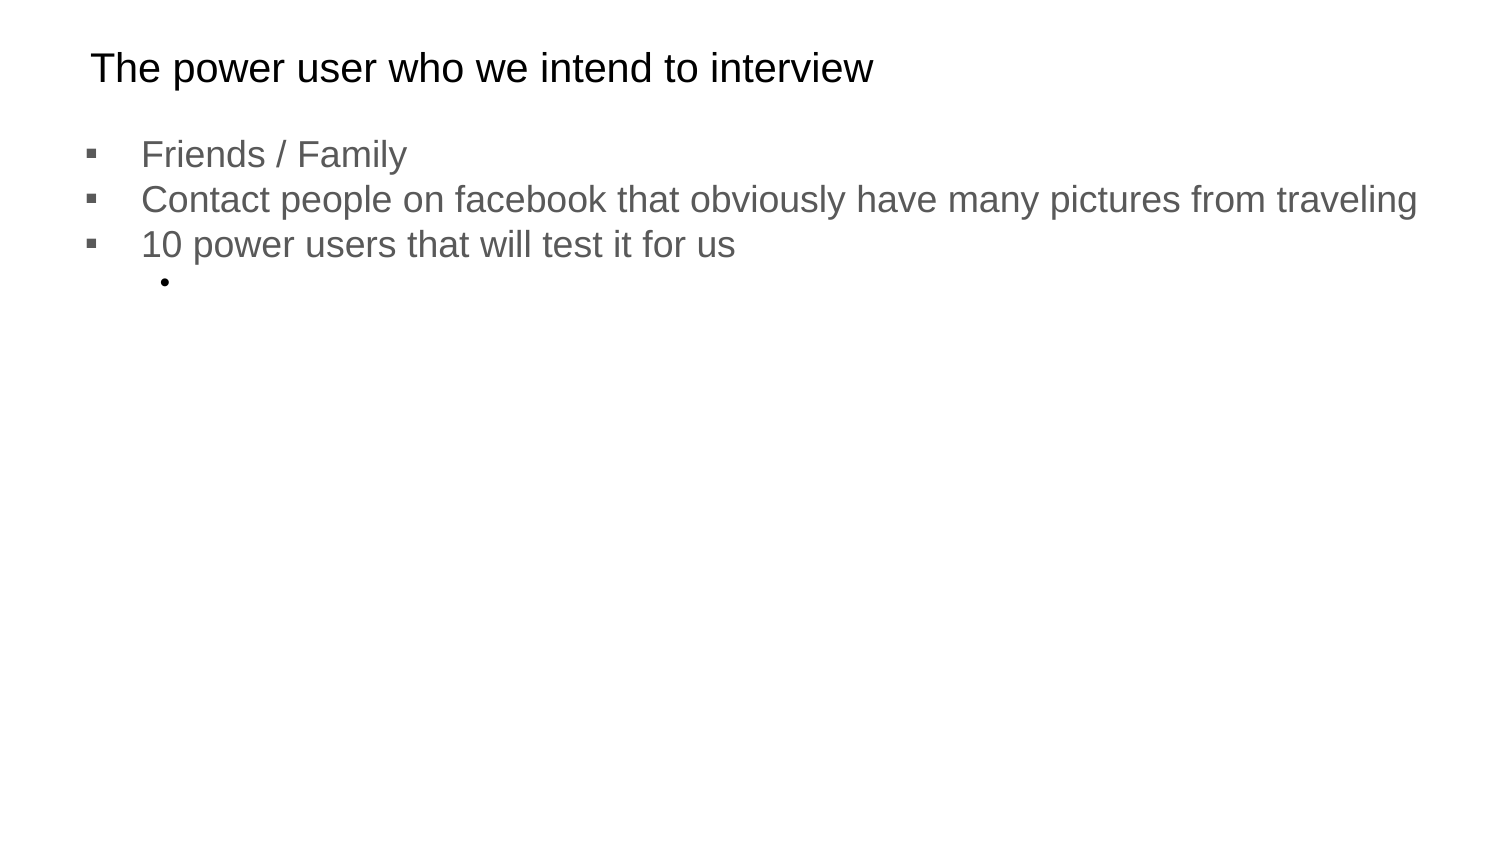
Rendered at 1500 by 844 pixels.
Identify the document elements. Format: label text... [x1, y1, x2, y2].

list Friends / Family Contact people on facebook that obviously have many pictures from traveling 10 power users that will test it for us [51, 122, 1449, 830]
title The power user who we intend to interview [75, 33, 1245, 99]
